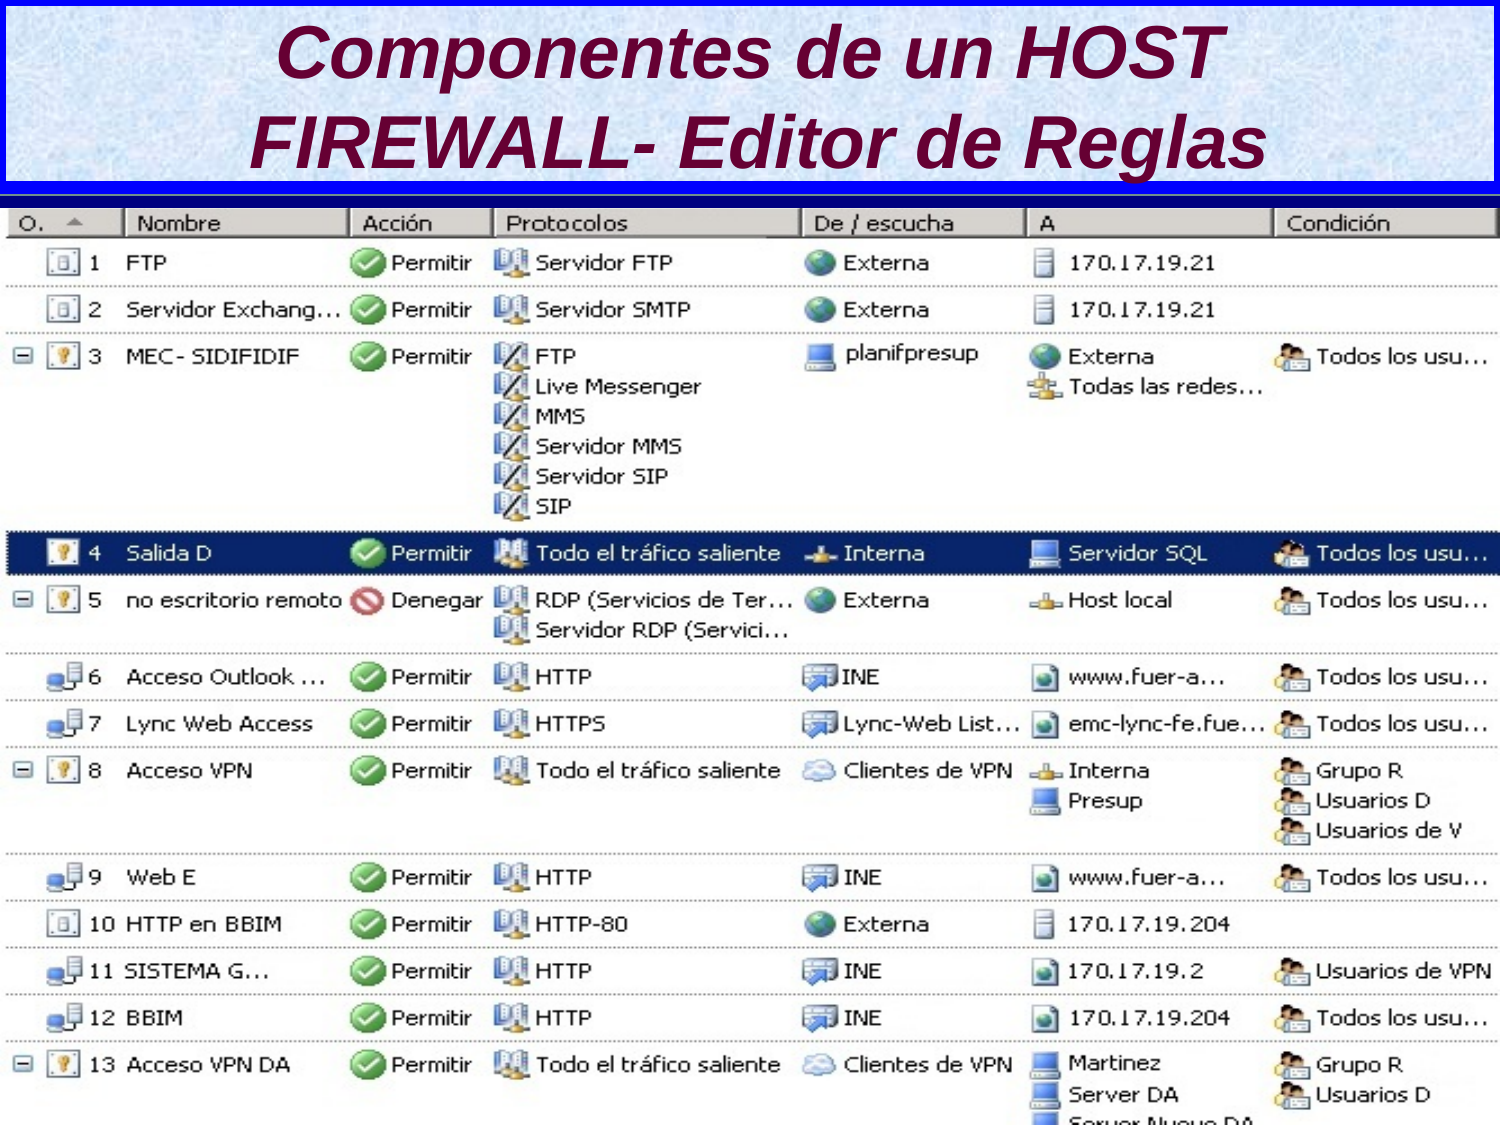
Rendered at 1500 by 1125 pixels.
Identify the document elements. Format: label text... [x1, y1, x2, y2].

picture [0, 207, 1500, 1125]
title Componentes de un HOST FIREWALL- Editor de Reglas [0, 0, 1500, 188]
